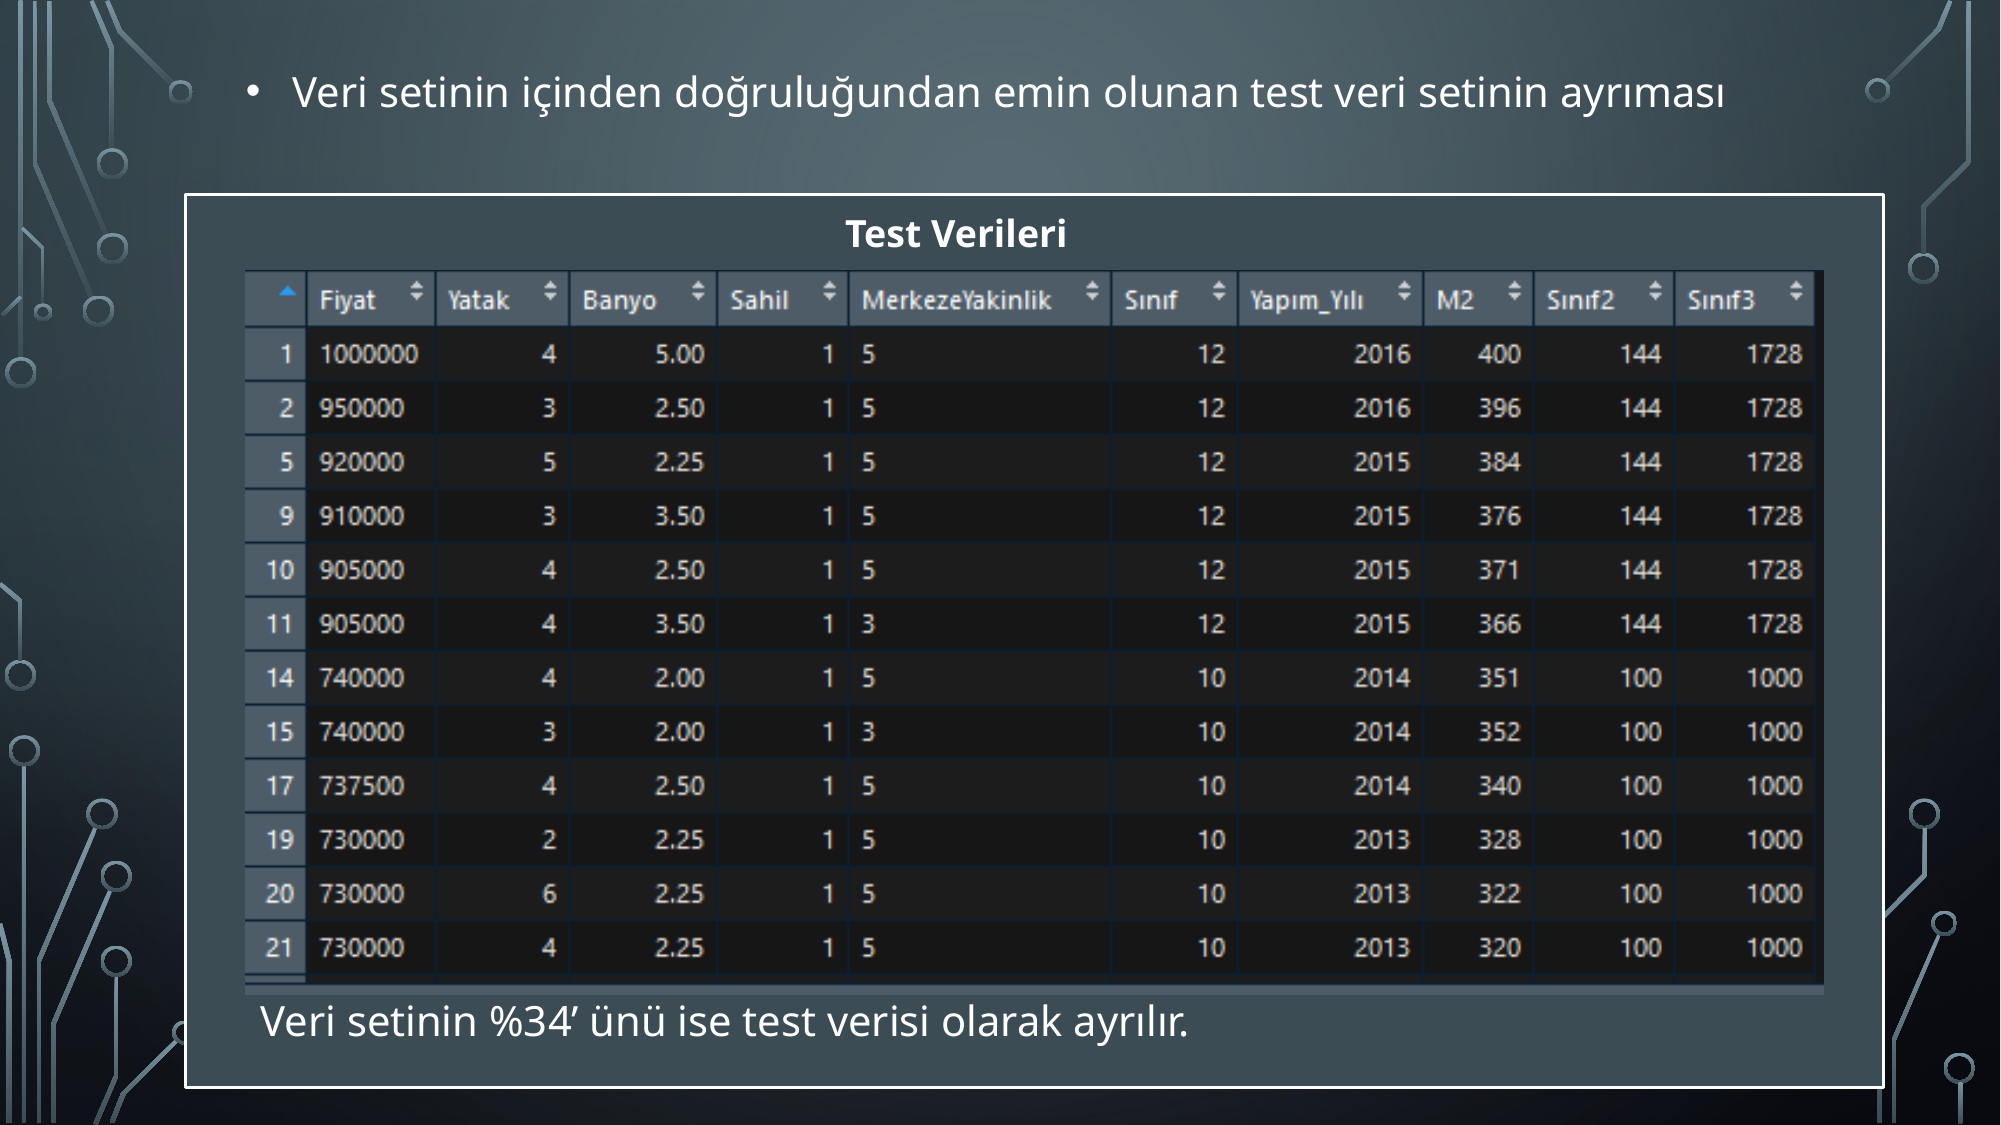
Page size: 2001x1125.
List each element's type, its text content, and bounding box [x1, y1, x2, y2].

text_box Veri setinin içinden doğruluğundan emin olunan test veri setinin ayrıması [231, 58, 1769, 123]
picture [245, 269, 1824, 995]
text_box [184, 193, 1885, 1089]
text_box Test Verileri [830, 202, 1170, 263]
list Veri setinin %34’ ünü ise test verisi olarak ayrılır. [245, 995, 1784, 1125]
